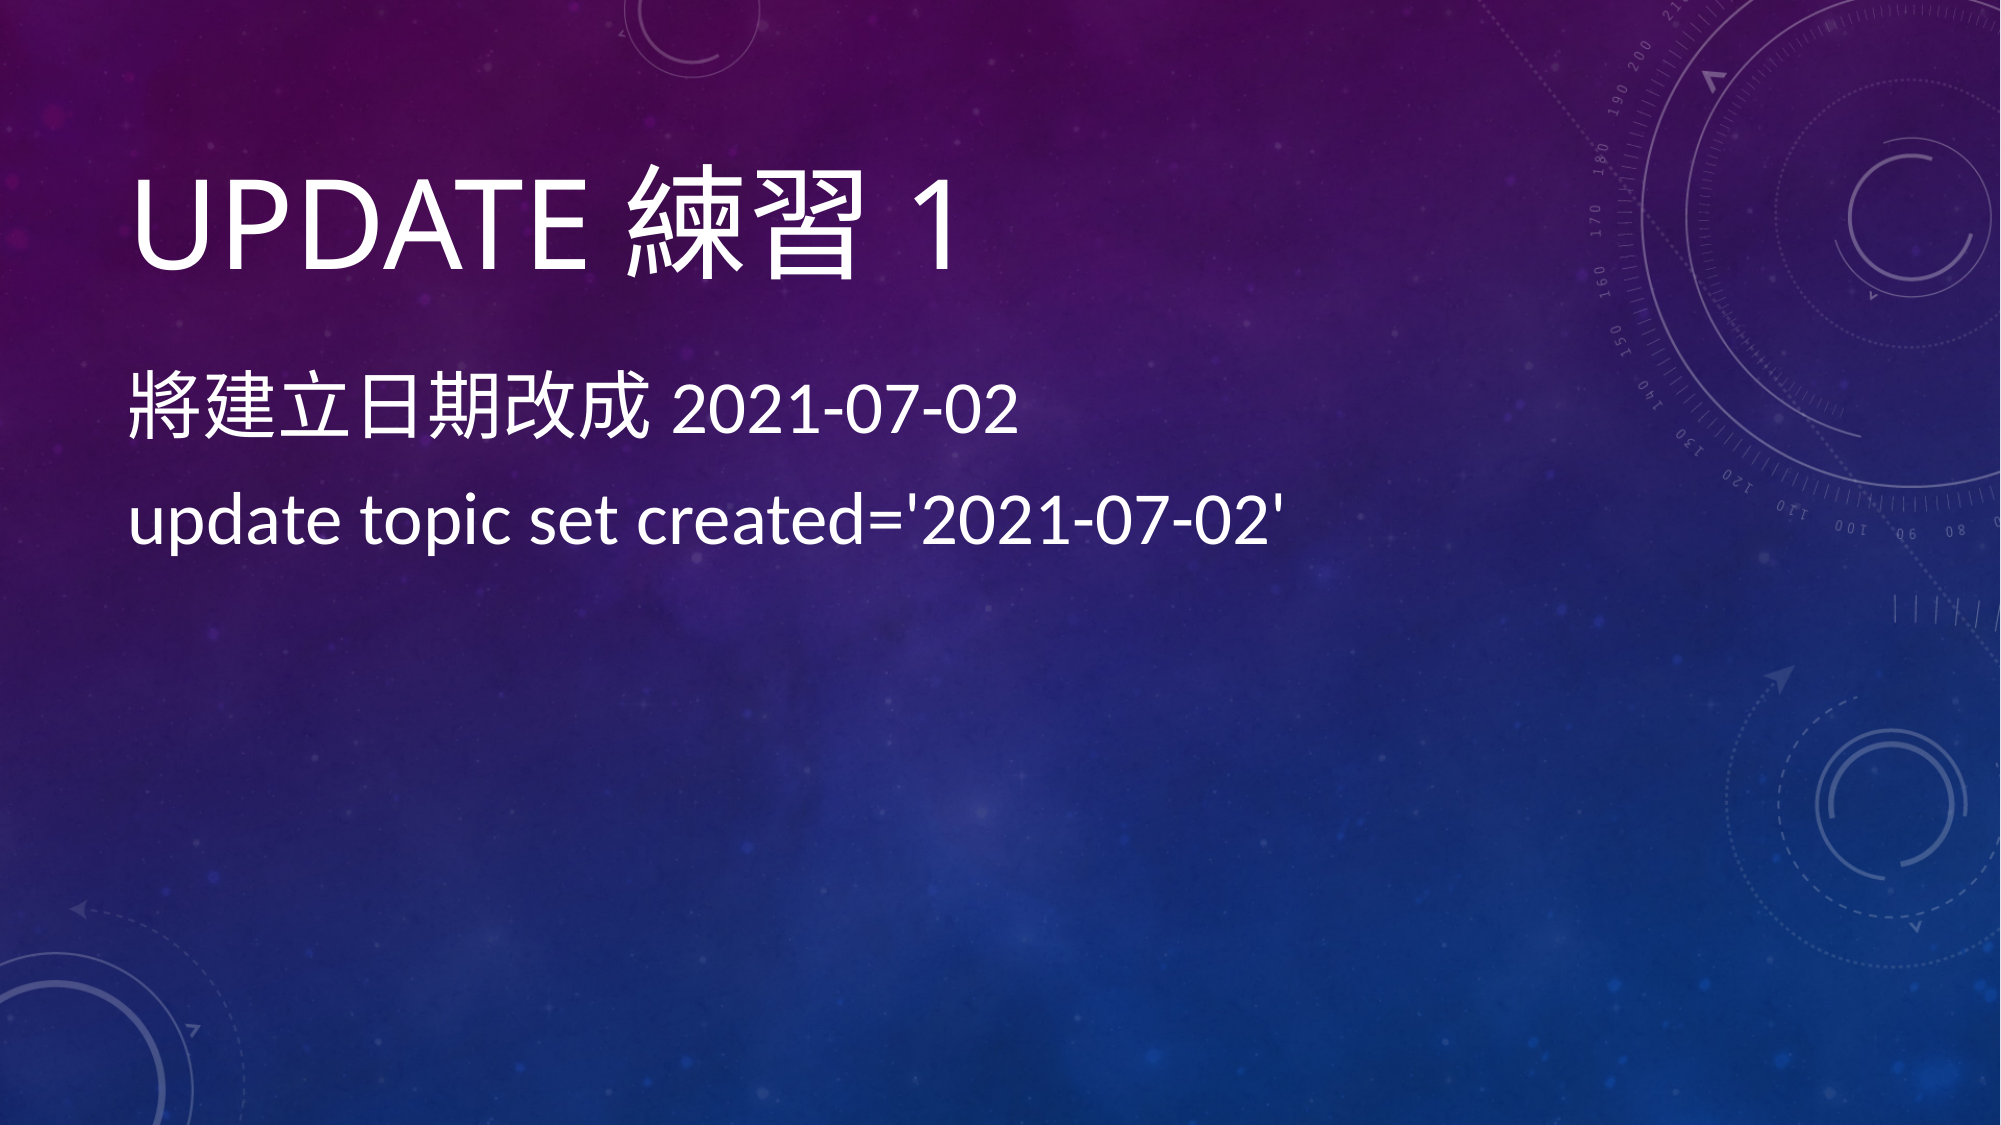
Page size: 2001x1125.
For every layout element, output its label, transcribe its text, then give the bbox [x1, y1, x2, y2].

title UPDATE練習1 [112, 99, 1775, 339]
list 將建立日期改成2021-07-02 update topic set created='2021-07-02' [112, 351, 1775, 950]
picture [0, 0, 2001, 1125]
